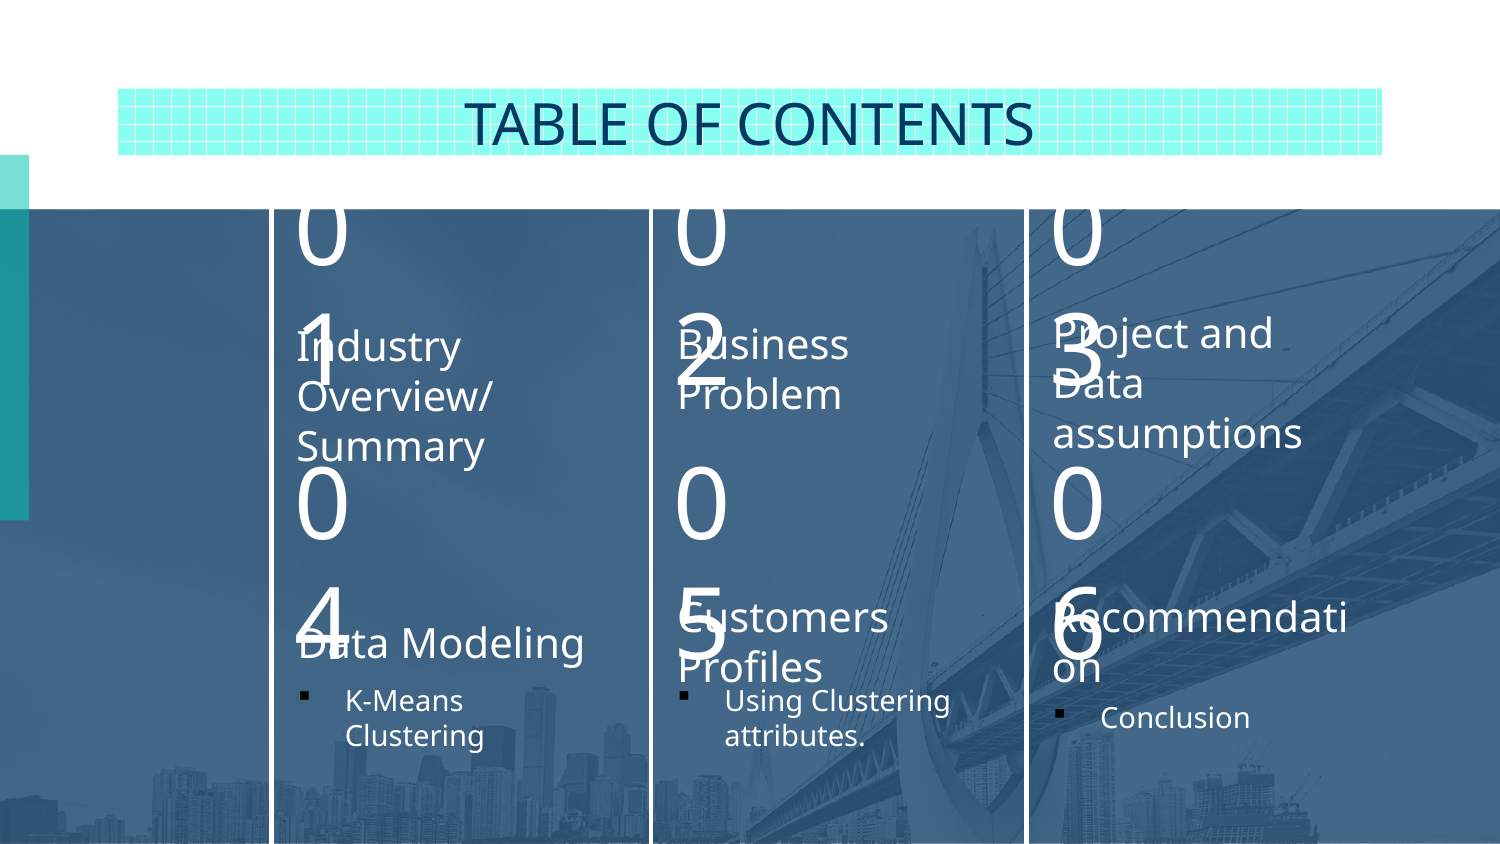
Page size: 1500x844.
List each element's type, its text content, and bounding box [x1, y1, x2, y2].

picture [1027, 209, 1500, 844]
title TABLE OF CONTENTS [118, 88, 1382, 156]
picture [272, 209, 650, 844]
picture [652, 209, 1026, 844]
picture [0, 209, 271, 844]
text_box [0, 155, 30, 207]
